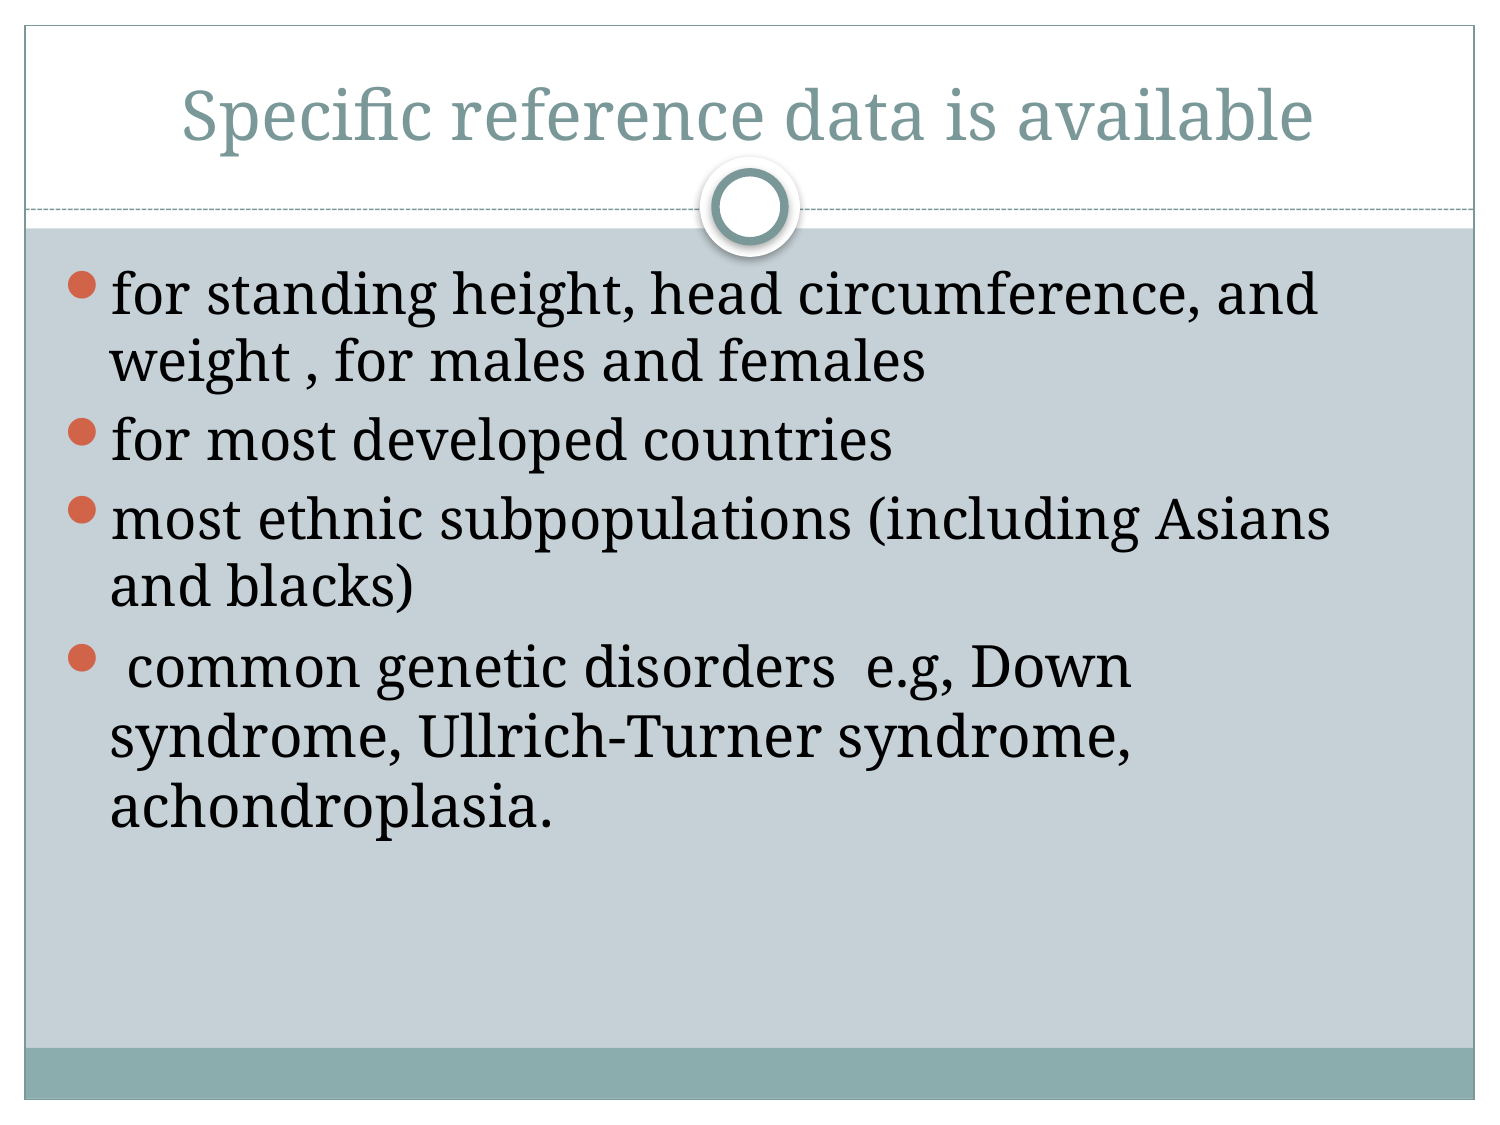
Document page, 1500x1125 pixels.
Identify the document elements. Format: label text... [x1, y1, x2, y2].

title Specific reference data is available [49, 37, 1450, 162]
list for standing height, head circumference, and weight , for males and females for most developed countries most ethnic subpopulations (including Asians and blacks) common genetic disorders e.g, Down syndrome, Ullrich-Turner syndrome, achondroplasia. [49, 250, 1445, 1001]
